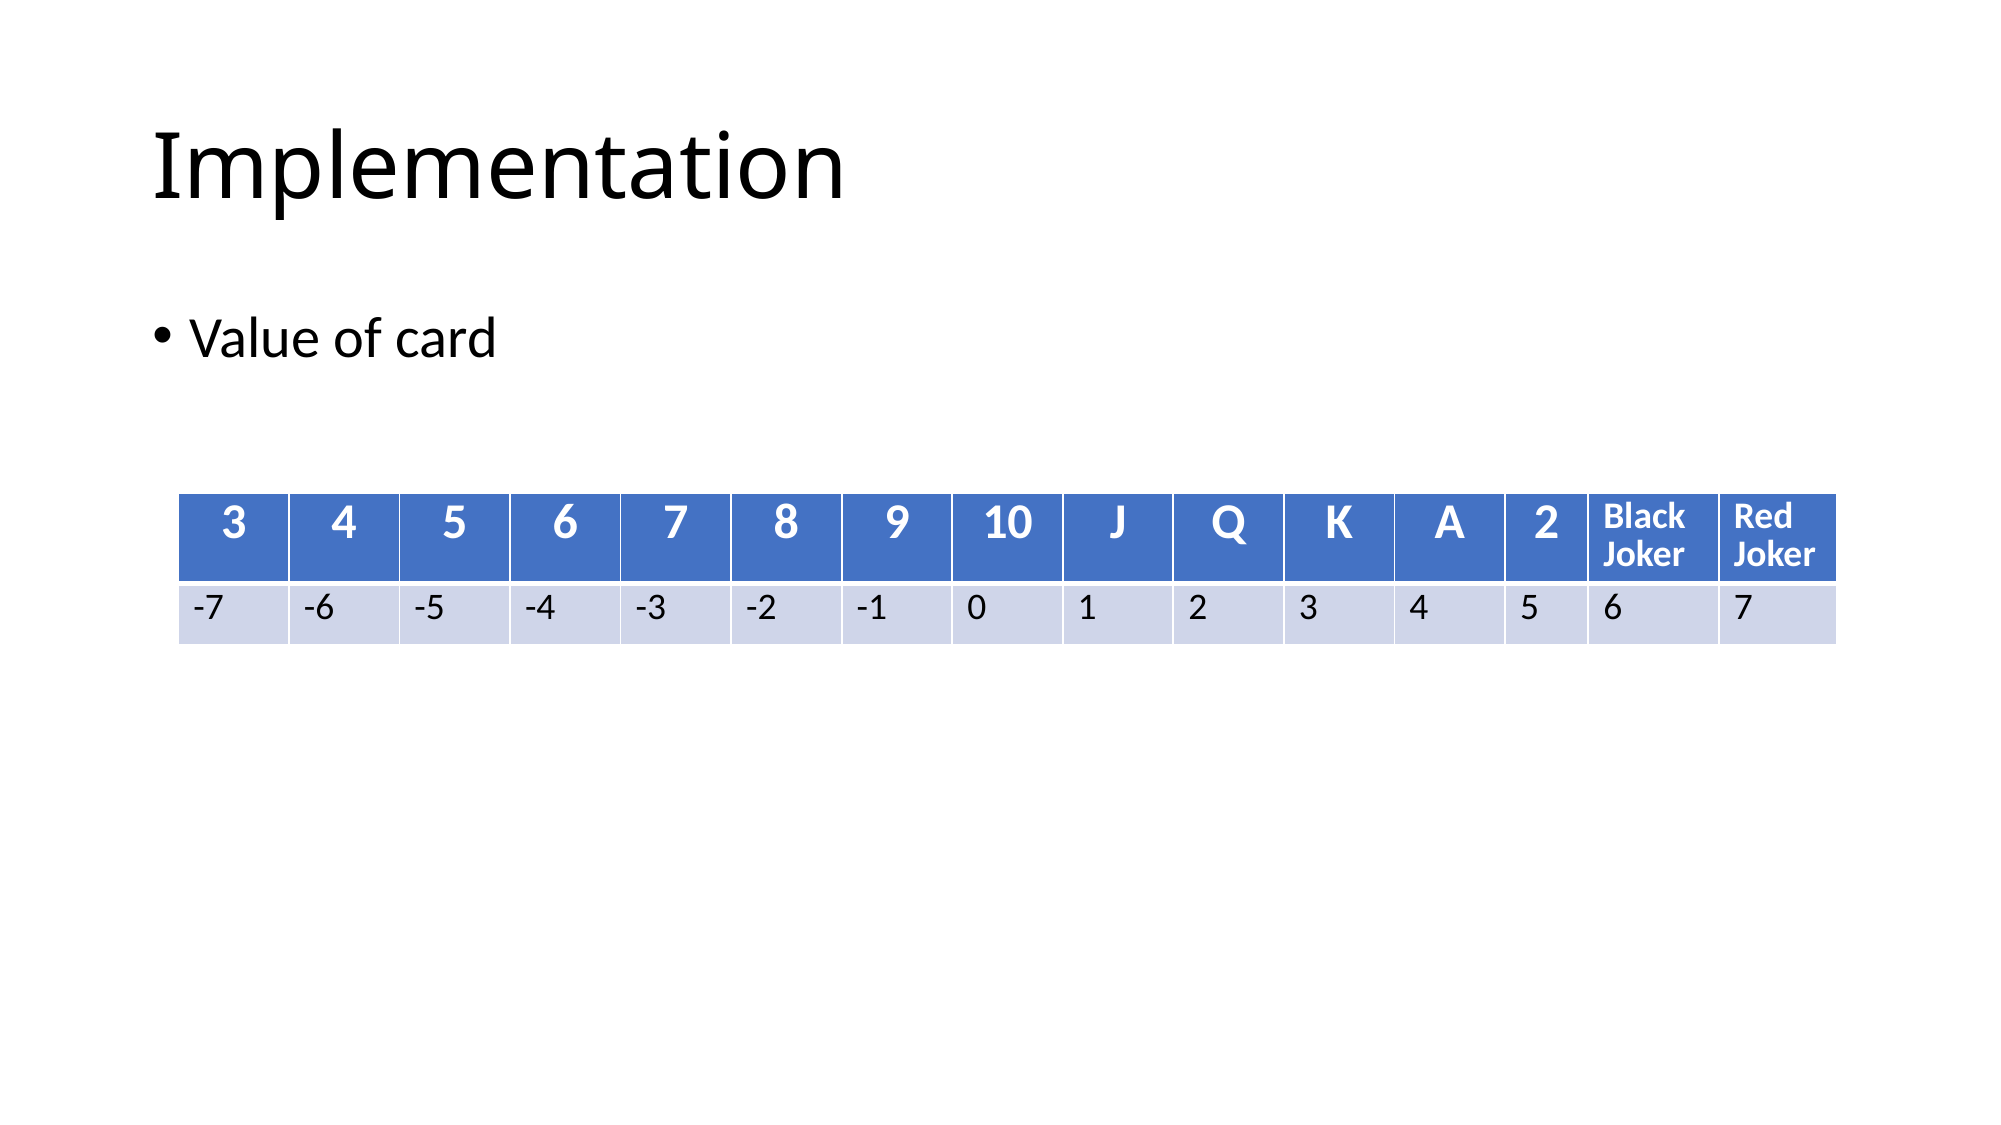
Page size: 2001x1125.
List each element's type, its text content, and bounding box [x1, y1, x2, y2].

table_cell -1 [843, 586, 951, 644]
table_cell -3 [621, 586, 730, 644]
table_header A [1395, 494, 1504, 581]
table_cell 6 [1589, 586, 1718, 644]
table_header 3 [179, 494, 288, 581]
table_cell -7 [179, 586, 288, 644]
table_header 5 [400, 494, 509, 581]
title Implementation [137, 59, 1863, 278]
table_header 4 [290, 494, 399, 581]
table_header 8 [732, 494, 841, 581]
table_header K [1285, 494, 1394, 581]
table_cell -2 [732, 586, 841, 644]
table_cell 1 [1064, 586, 1172, 644]
table_header 10 [953, 494, 1062, 581]
table_cell 3 [1285, 586, 1394, 644]
table_cell -5 [400, 586, 509, 644]
table_header J [1064, 494, 1172, 581]
table_cell 7 [1720, 586, 1836, 644]
table_header 9 [843, 494, 951, 581]
table_cell 5 [1506, 586, 1587, 644]
table_cell 4 [1395, 586, 1504, 644]
table_header Q [1174, 494, 1283, 581]
table_header Red Joker [1720, 494, 1836, 581]
table_header Black Joker [1589, 494, 1718, 581]
table_header 6 [511, 494, 620, 581]
table_header 7 [621, 494, 730, 581]
table_cell 0 [953, 586, 1062, 644]
table_cell -6 [290, 586, 399, 644]
list Value of card [137, 299, 1863, 1014]
table_cell 2 [1174, 586, 1283, 644]
table_header 2 [1506, 494, 1587, 581]
table_cell -4 [511, 586, 620, 644]
